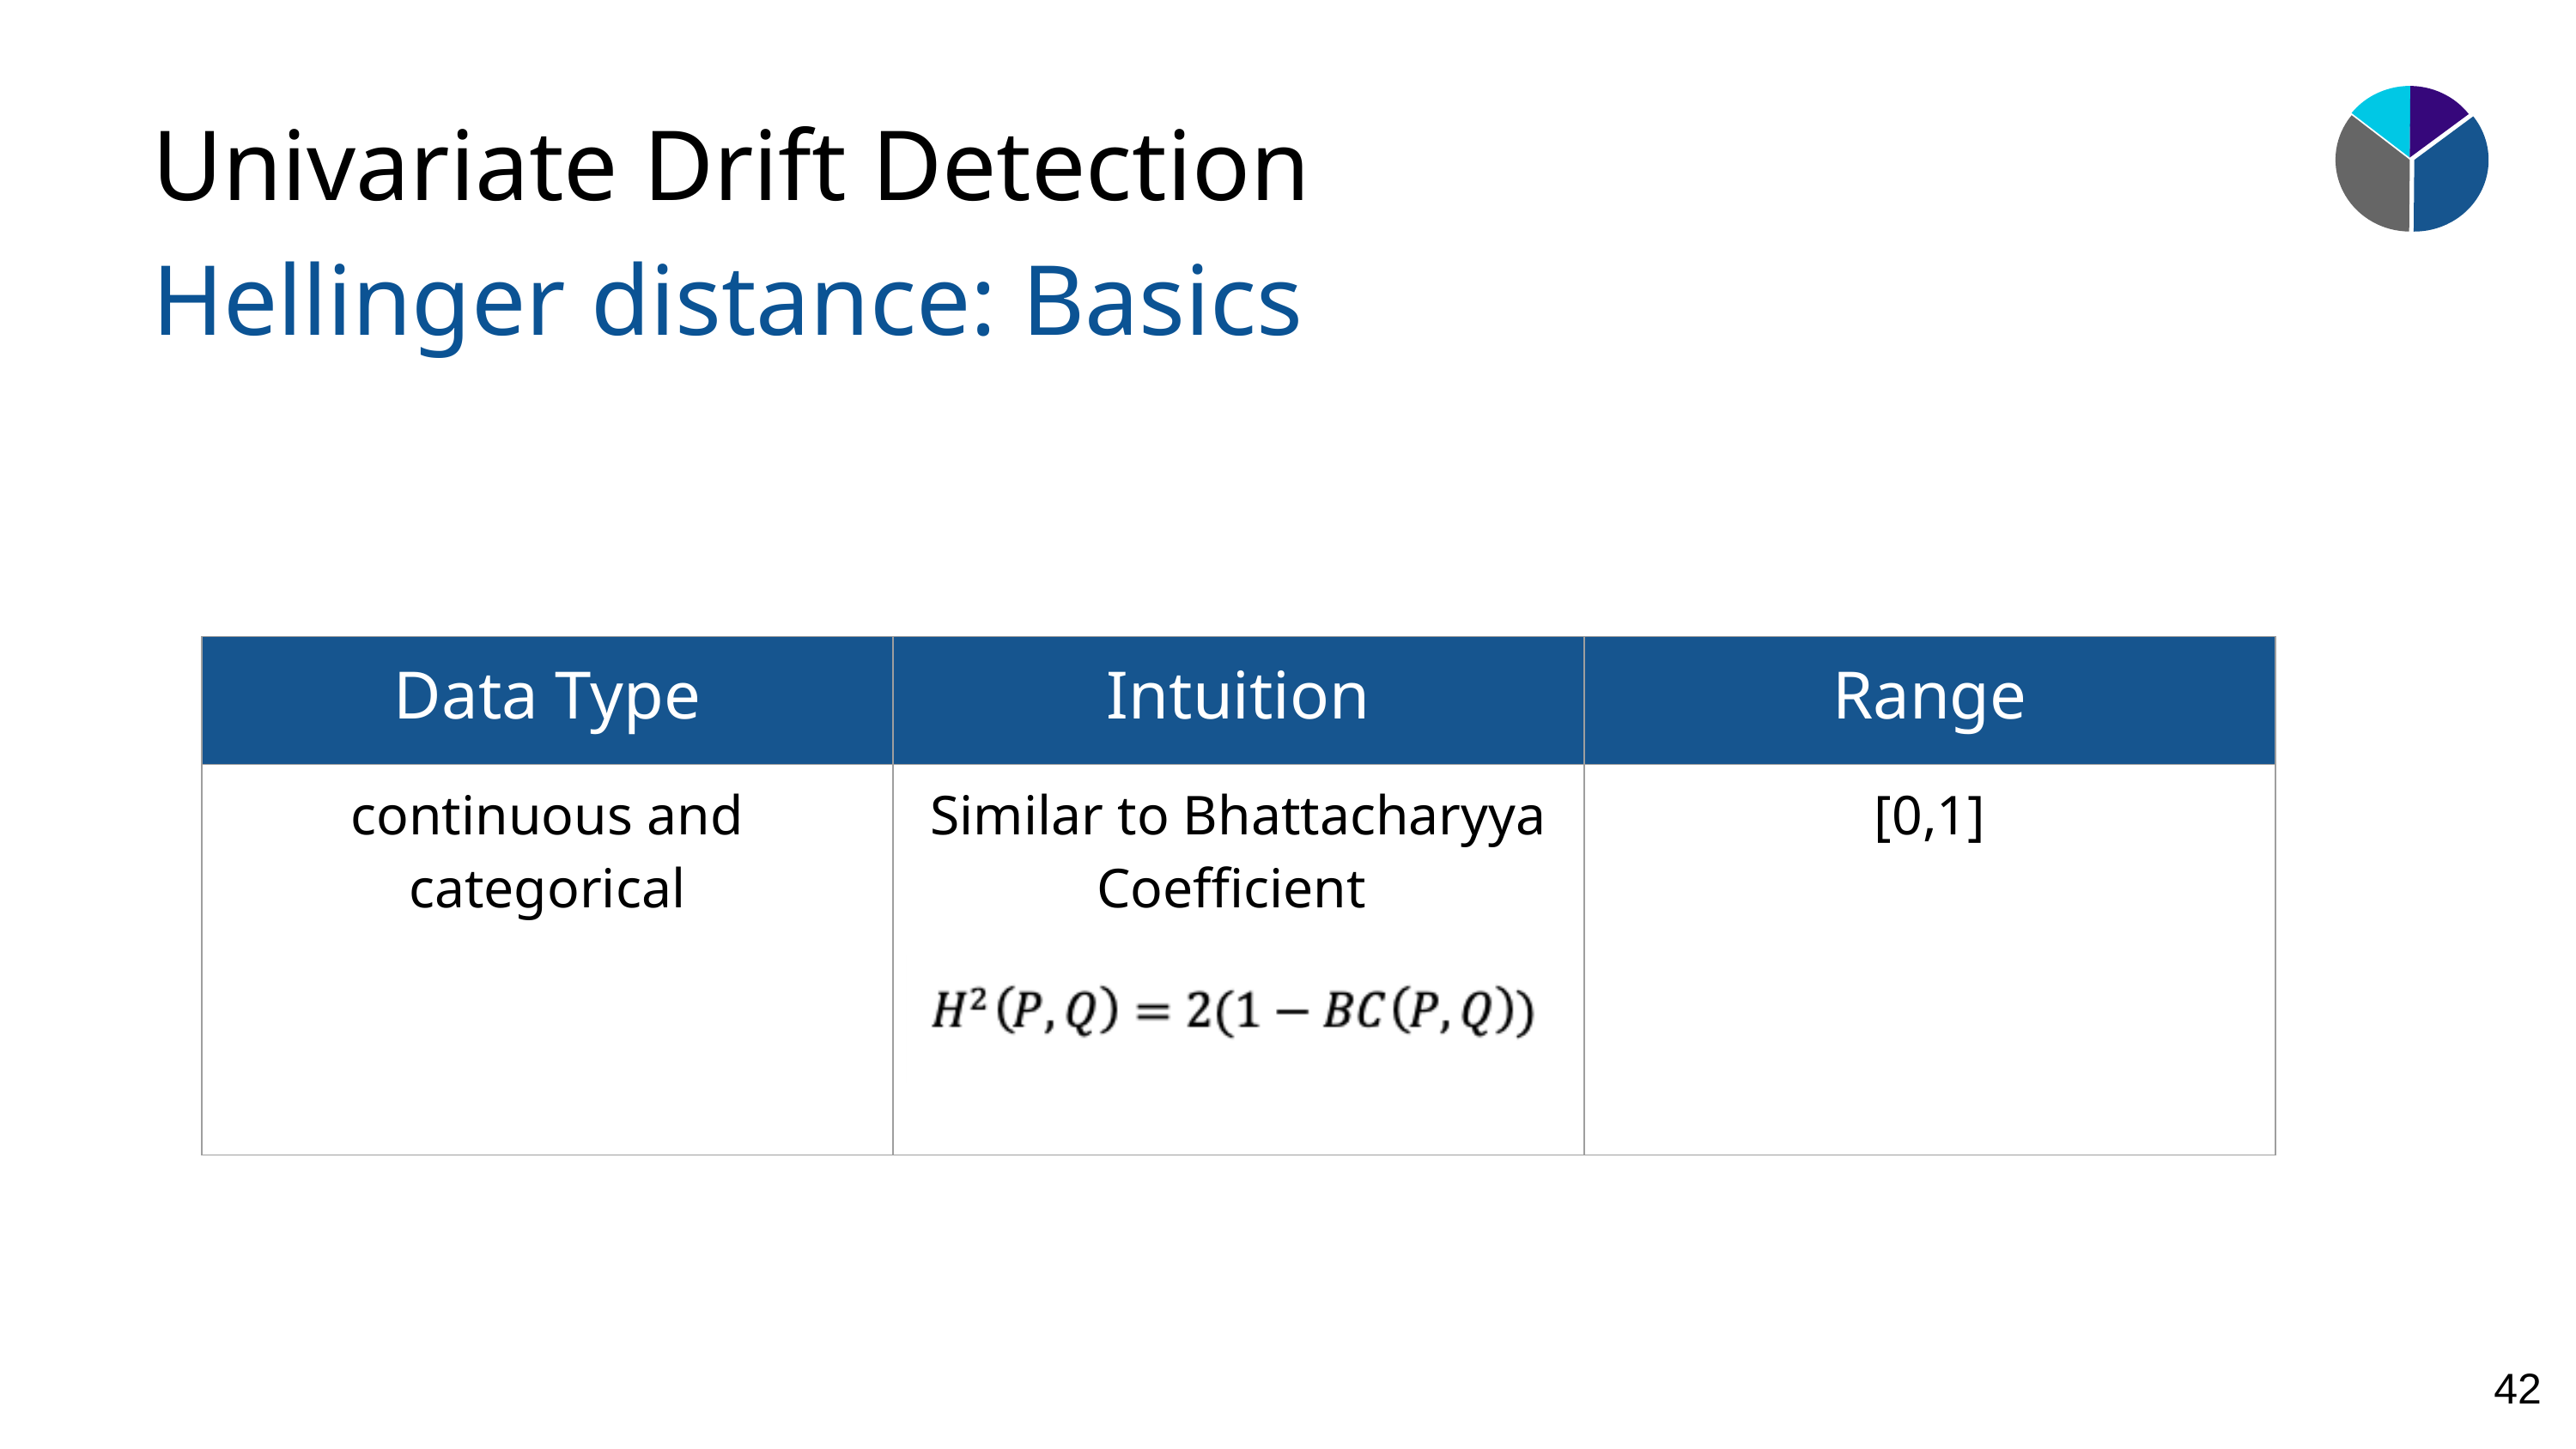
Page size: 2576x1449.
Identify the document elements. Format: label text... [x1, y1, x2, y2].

table_header Range [1585, 637, 2275, 764]
table_cell Similar to Bhattacharyya Coefficient [894, 765, 1583, 1155]
table_cell continuous and categorical [203, 765, 892, 1155]
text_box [2334, 85, 2490, 233]
text_box Univariate Drift Detection Hellinger distance: Basics [152, 85, 2325, 373]
table_cell [0,1] [1585, 765, 2275, 1155]
picture [905, 955, 1556, 1083]
table_header Data Type [203, 637, 892, 764]
table_header Intuition [894, 637, 1583, 764]
slide_number ‹#› [2410, 1337, 2566, 1449]
